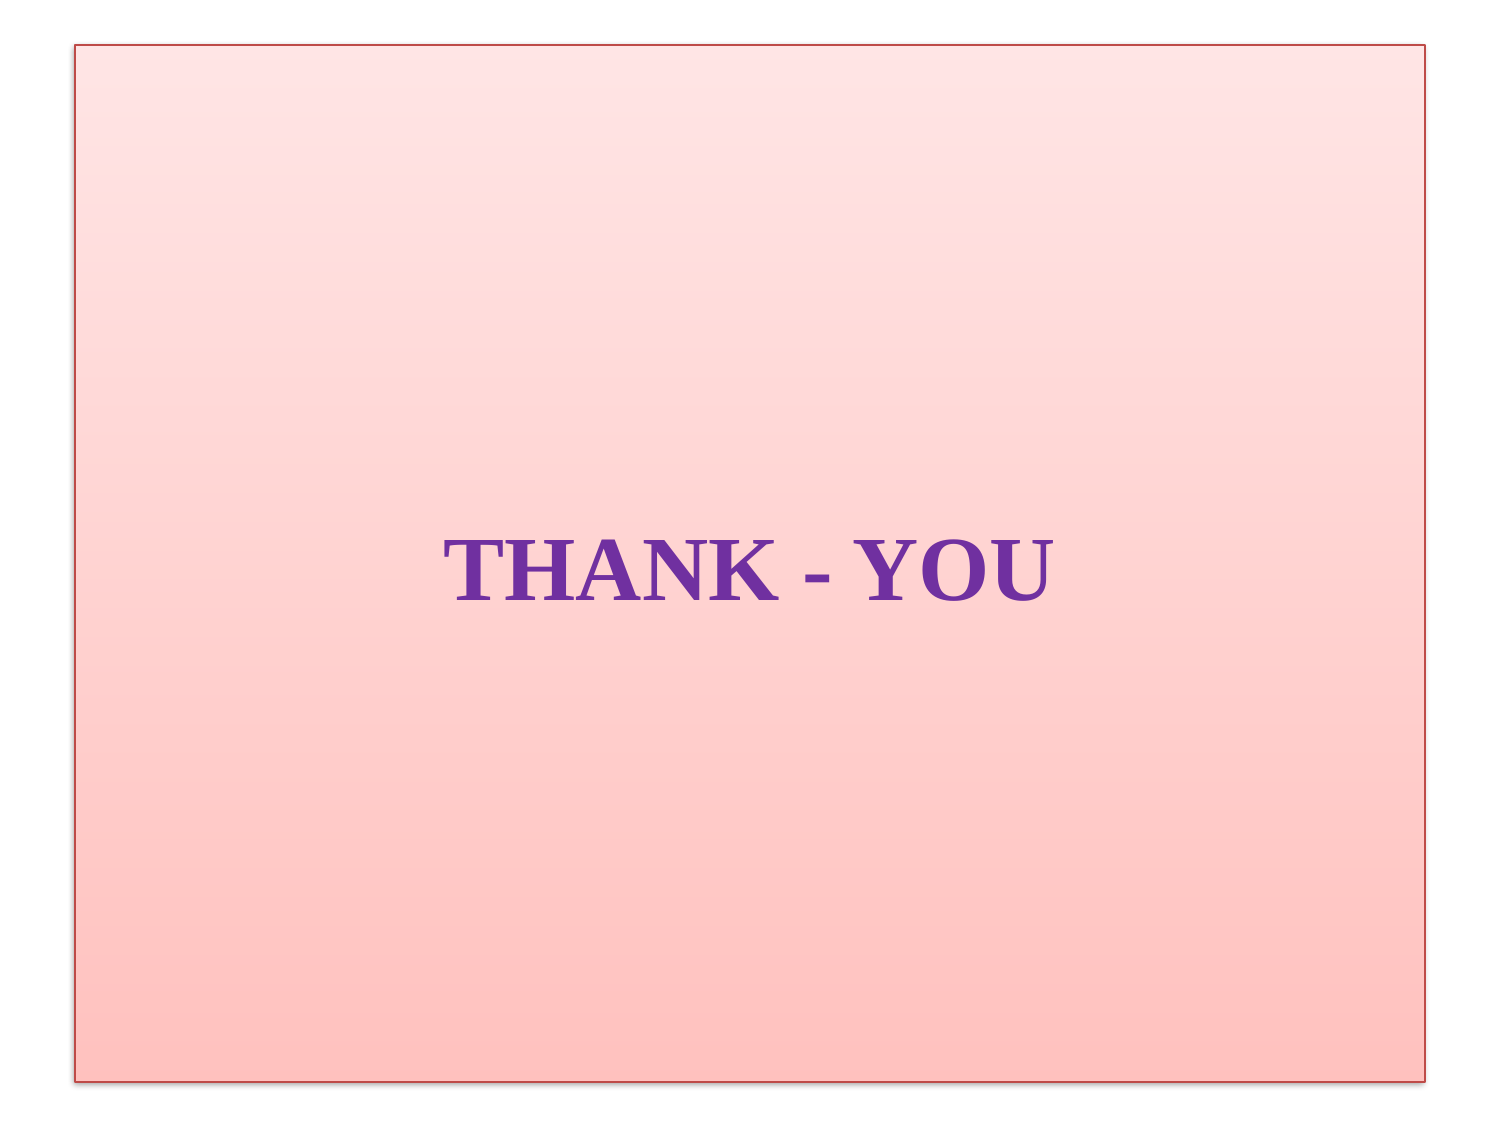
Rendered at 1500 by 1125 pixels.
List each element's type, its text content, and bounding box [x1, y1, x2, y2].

title THANK - YOU [74, 44, 1426, 1083]
